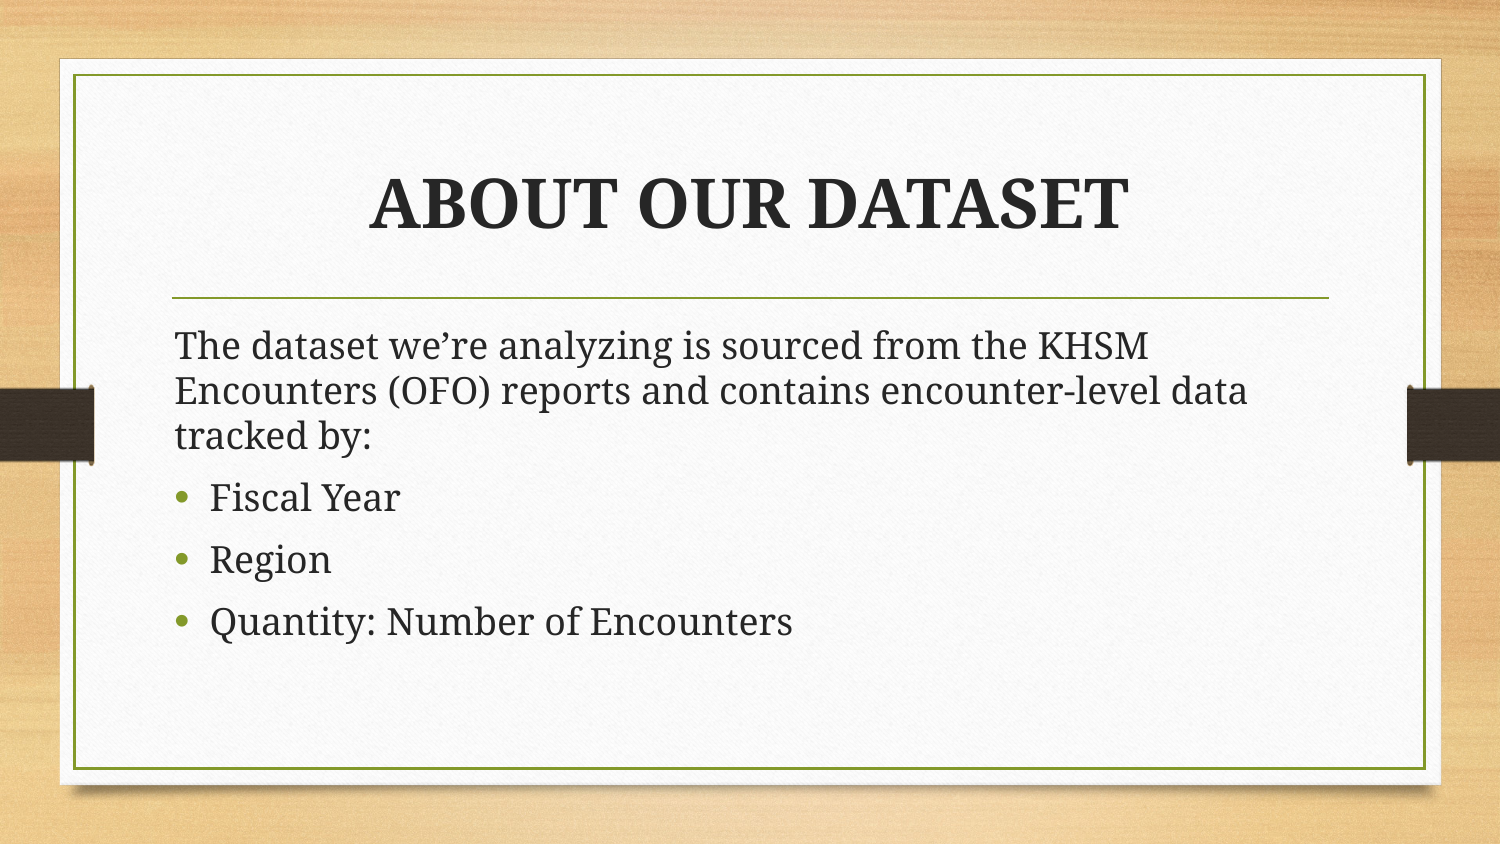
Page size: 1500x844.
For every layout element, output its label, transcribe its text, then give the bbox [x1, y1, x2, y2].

picture [0, 0, 1500, 844]
title ABOUT OUR DATASET [159, 120, 1341, 282]
list The dataset we’re analyzing is sourced from the KHSM Encounters (OFO) reports and contains encounter-level data tracked by: Fiscal Year Region Quantity: Number of Encounters [159, 314, 1341, 723]
